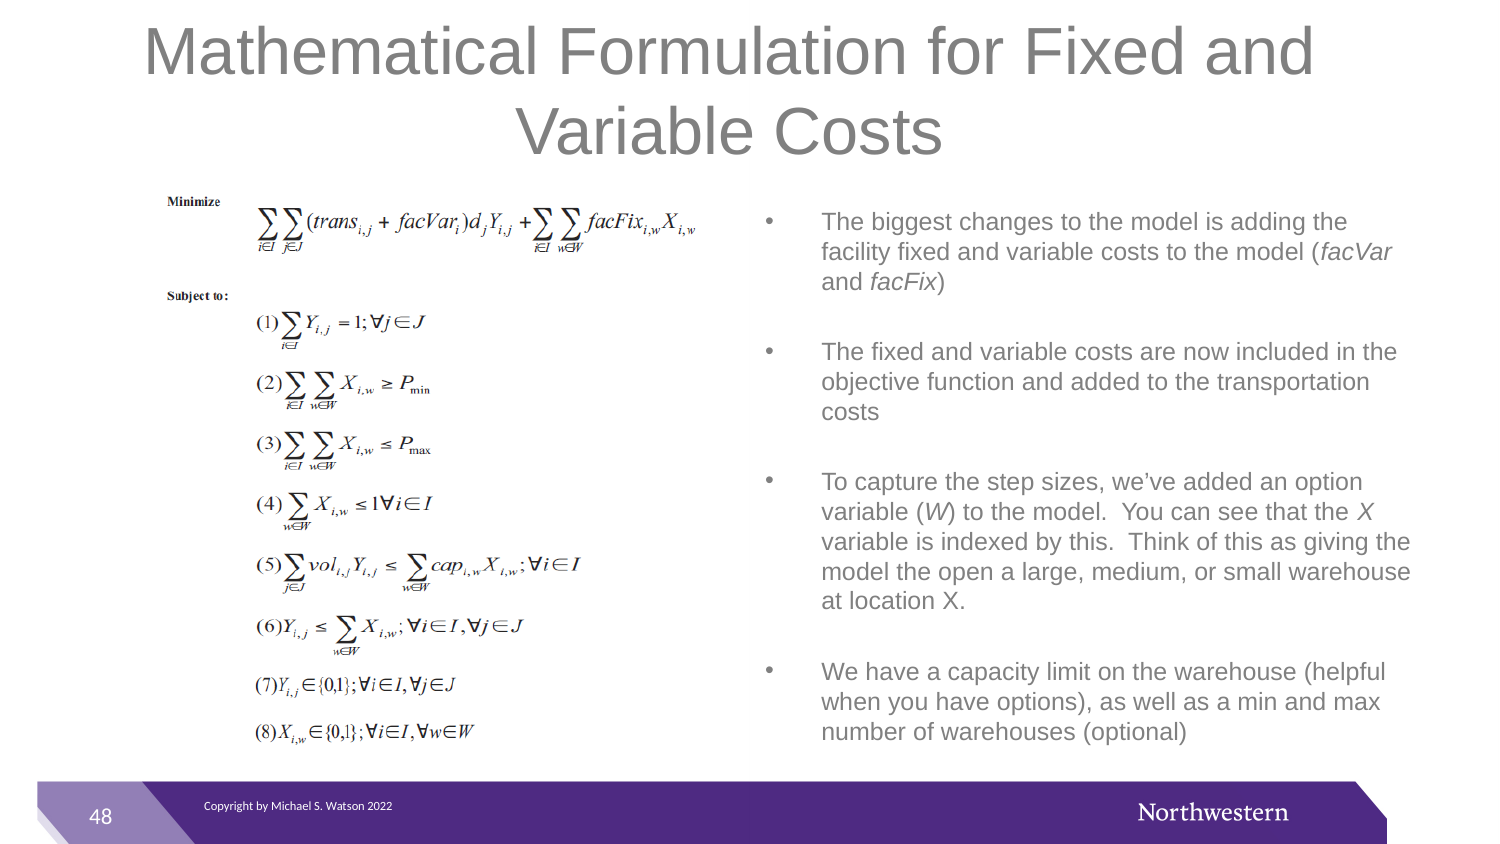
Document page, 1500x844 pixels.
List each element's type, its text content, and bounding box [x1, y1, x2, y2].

title Mathematical Formulation for Fixed and Variable Costs [55, 17, 1406, 158]
picture [0, 0, 1499, 844]
list The biggest changes to the model is adding the facility fixed and variable costs to the model (facVar and facFix) The fixed and variable costs are now included in the objective function and added to the transportation costs To capture the step sizes, we’ve added an option variable (W) to the model. You can see that the X variable is indexed by this. Think of this as giving the model the open a large, medium, or small warehouse at location X. We have a capacity limit on the warehouse (helpful when you have options), as well as a min and max number of warehouses (optional) [750, 198, 1437, 827]
